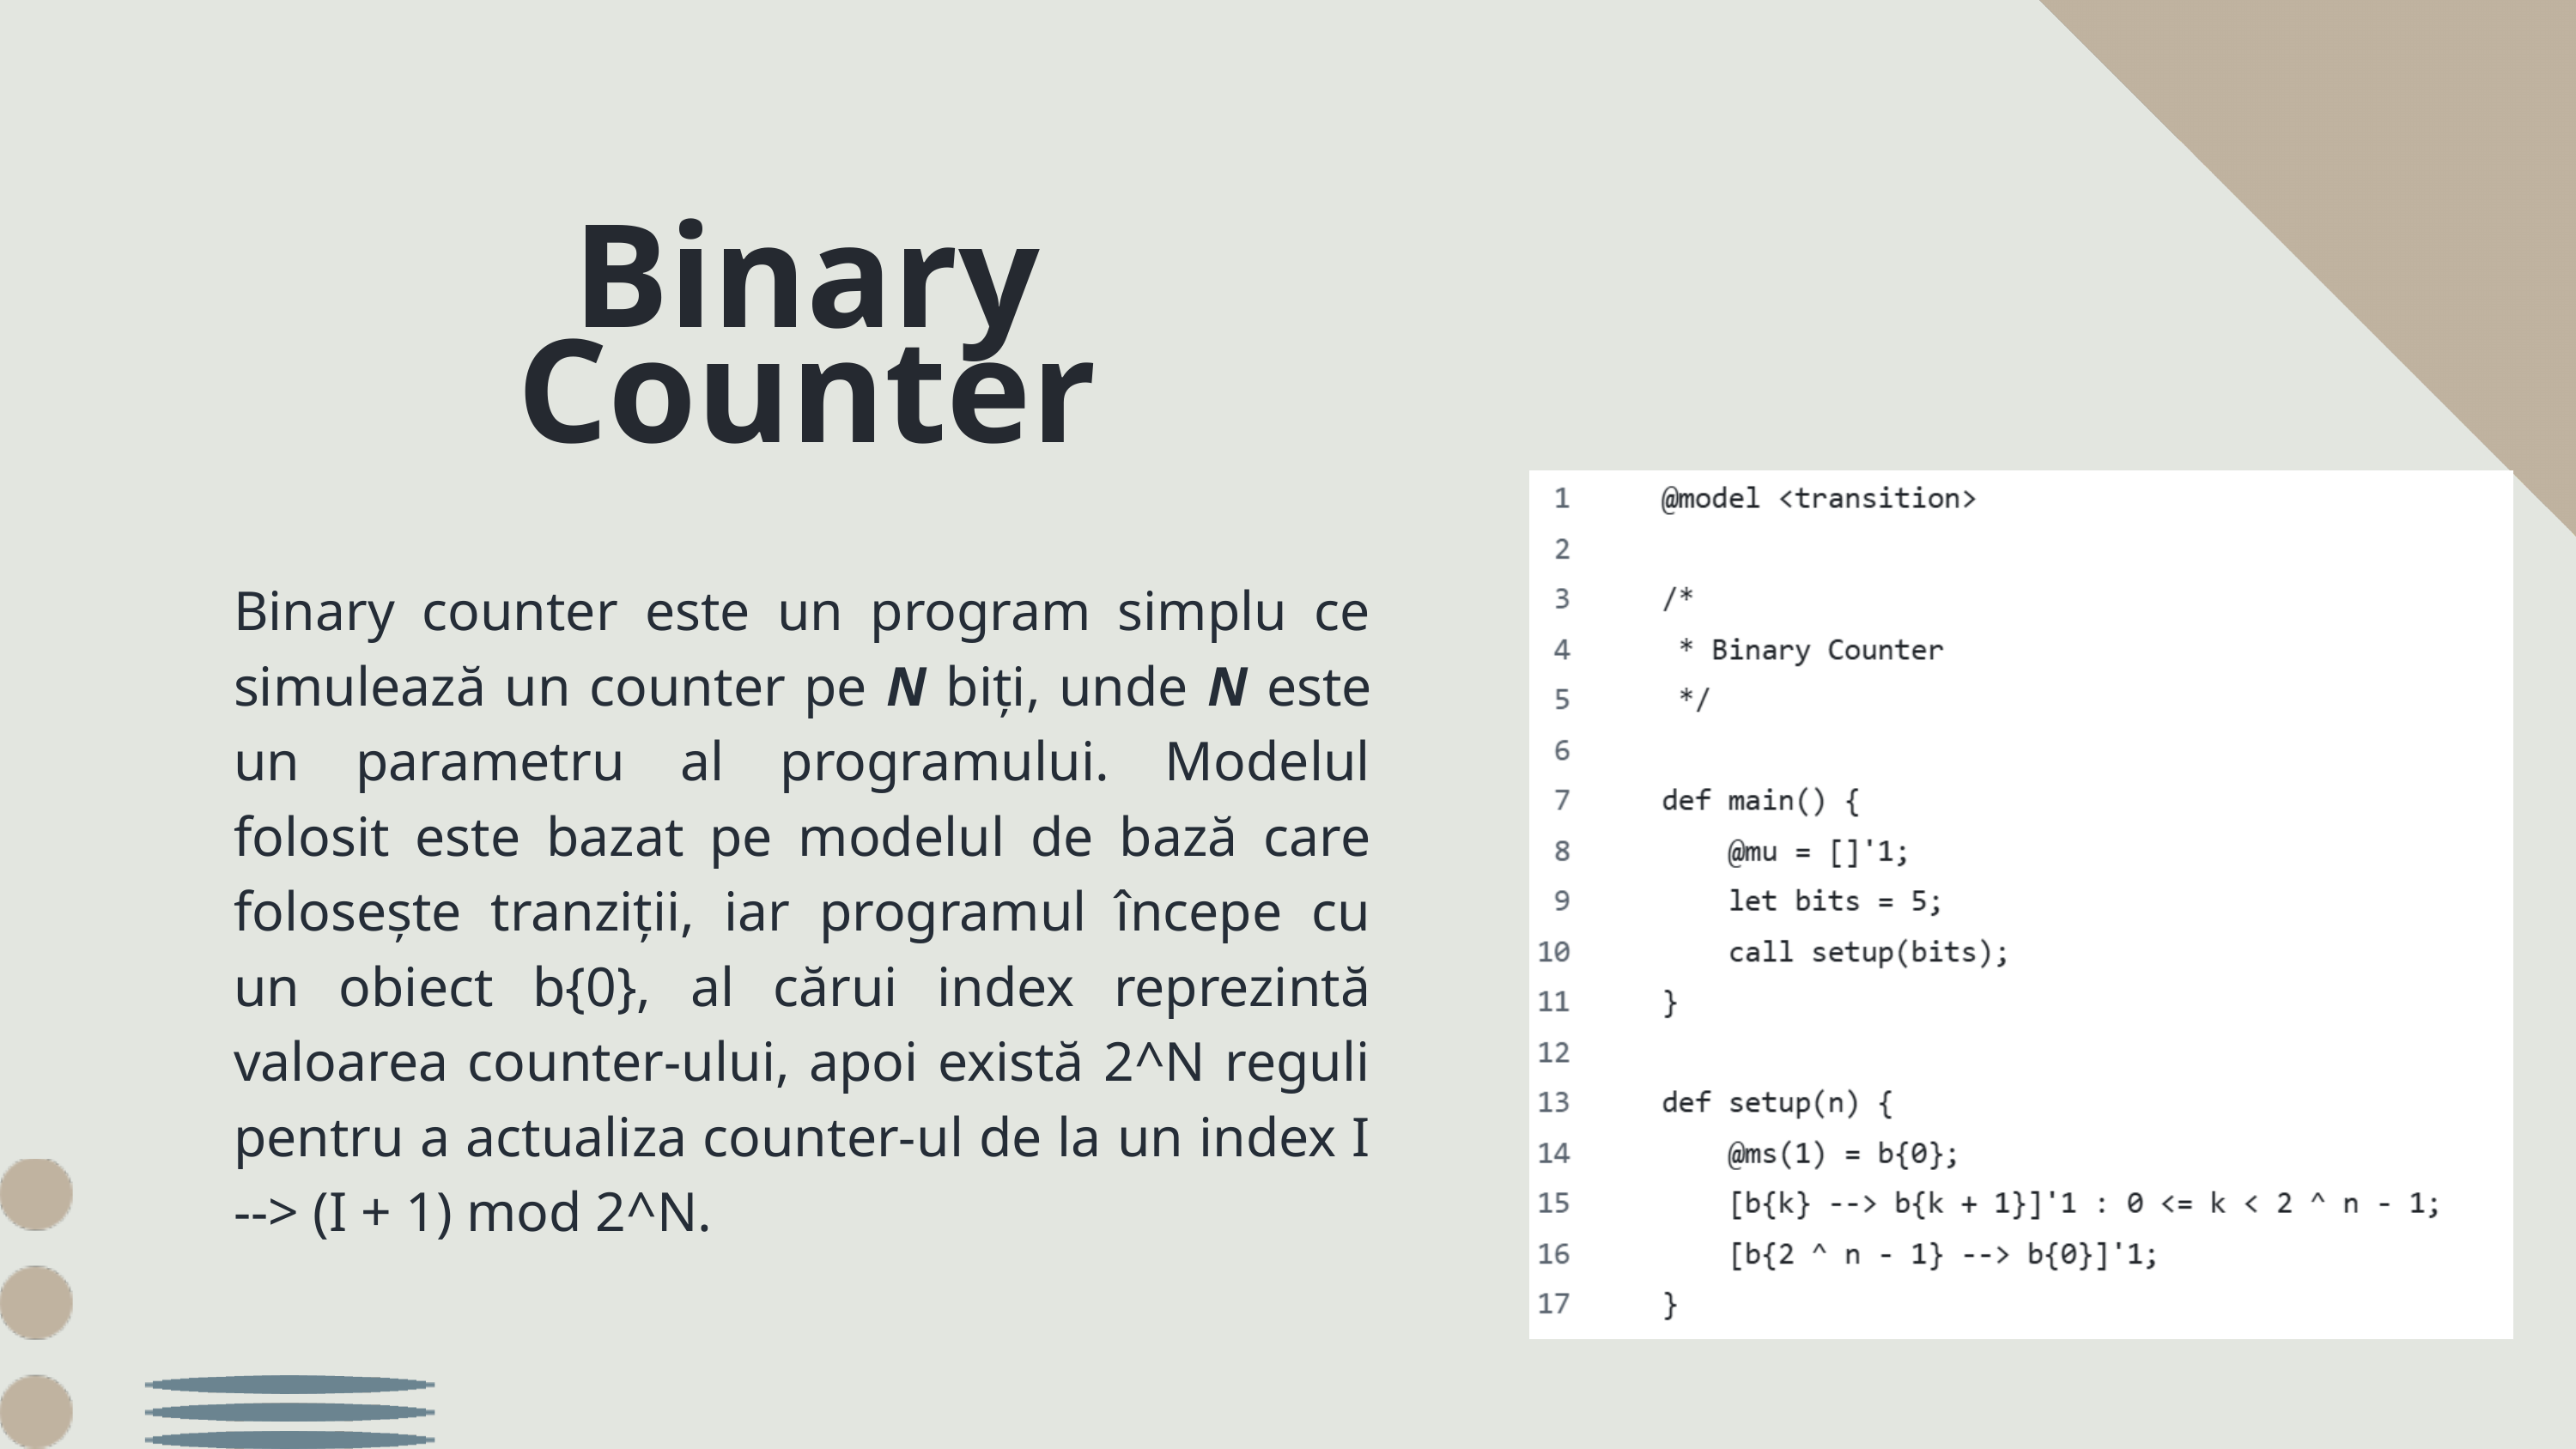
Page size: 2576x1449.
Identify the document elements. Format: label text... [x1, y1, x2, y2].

text_box Binary counter este un program simplu ce simulează un counter pe N biți, unde N este un parametru al programului. Modelul folosit este bazat pe modelul de bază care folosește tranziții, iar programul începe cu un obiect b{0}, al cărui index reprezintă valoarea counter-ului, apoi există 2^N reguli pentru a actualiza counter-ul de la un index I --> (I + 1) mod 2^N. [234, 566, 1372, 1243]
text_box [144, 1375, 435, 1449]
text_box [0, 1159, 73, 1449]
text_box Binary Counter [269, 241, 1346, 471]
text_box [2021, 0, 2576, 562]
picture [1528, 470, 2513, 1339]
